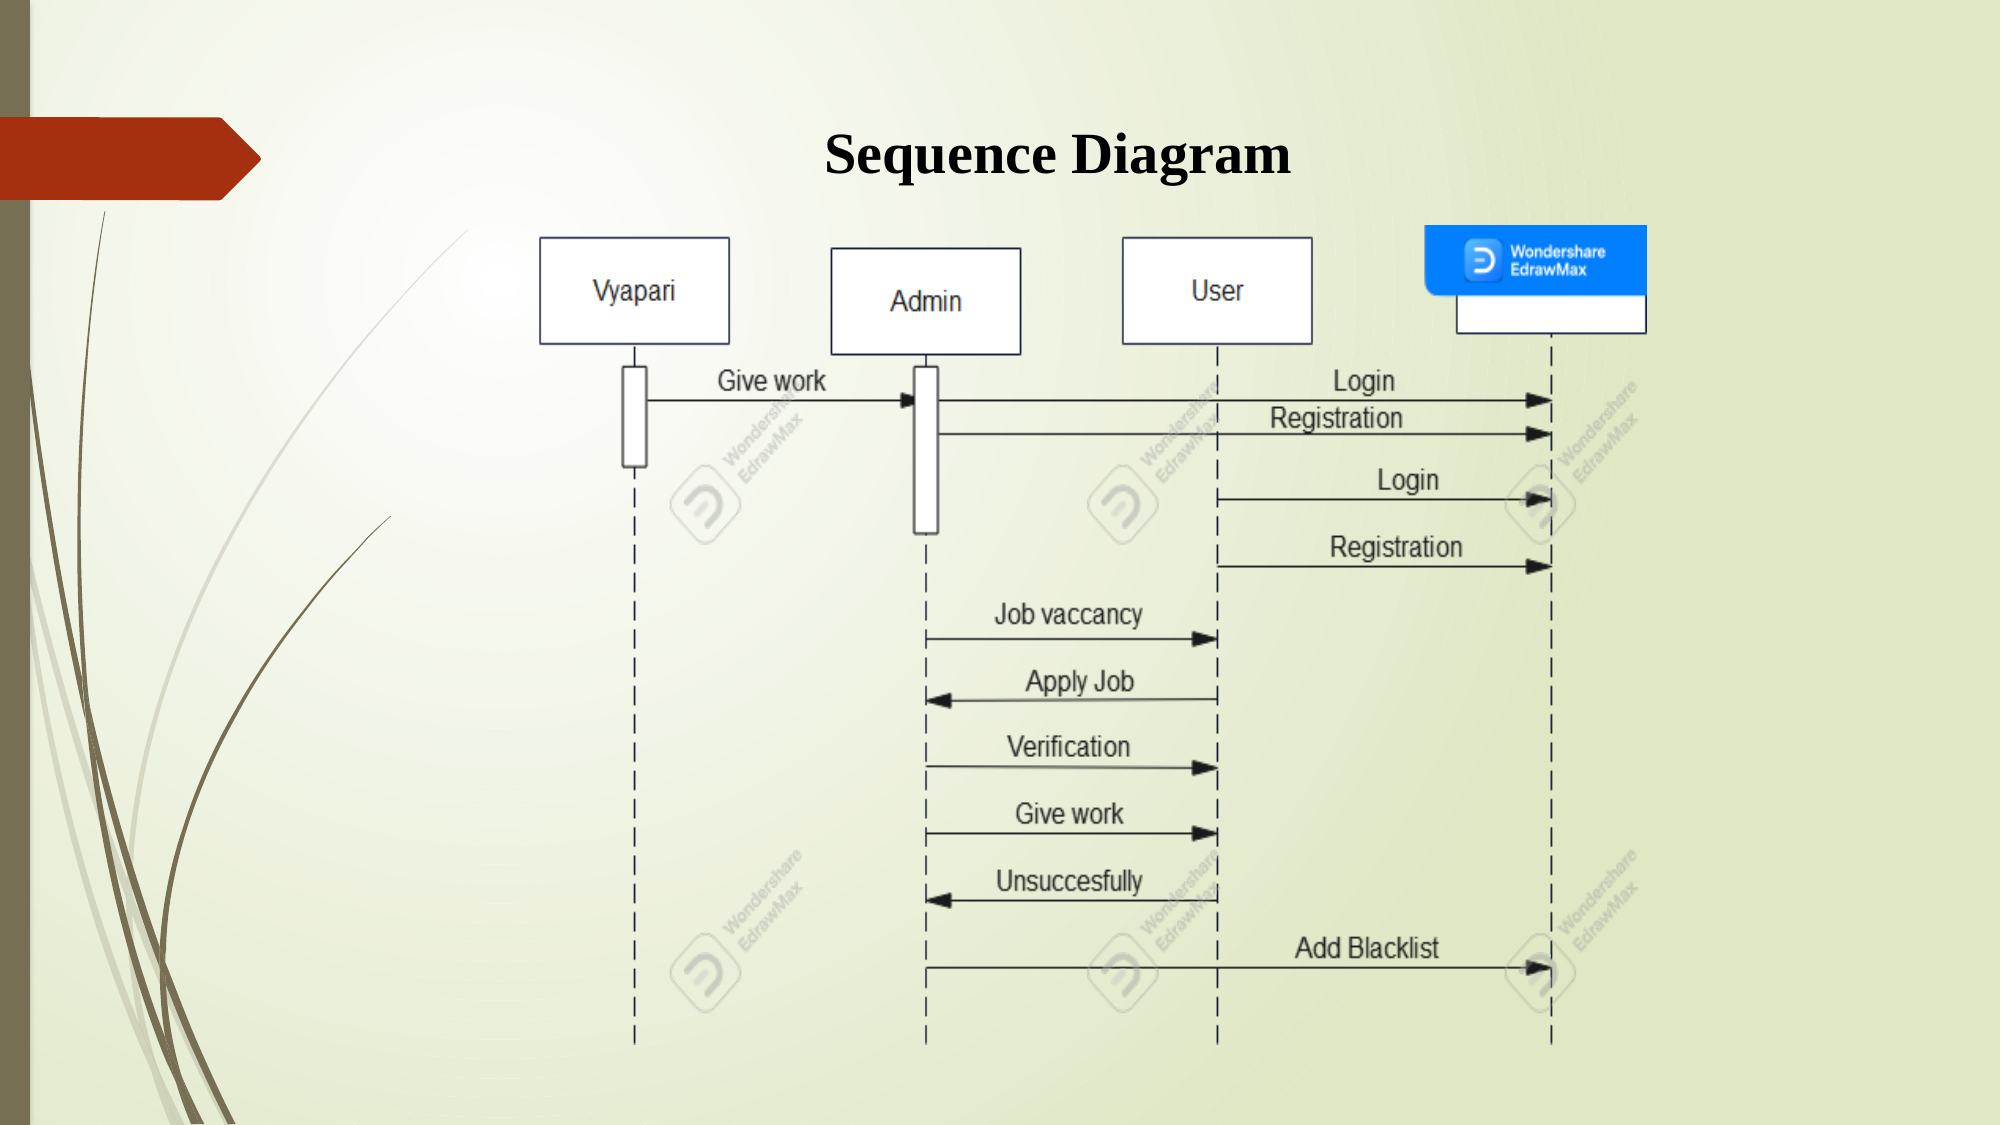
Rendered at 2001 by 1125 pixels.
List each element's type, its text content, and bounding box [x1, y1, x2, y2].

text_box Sequence Diagram [809, 107, 1320, 224]
picture [538, 225, 1648, 1045]
